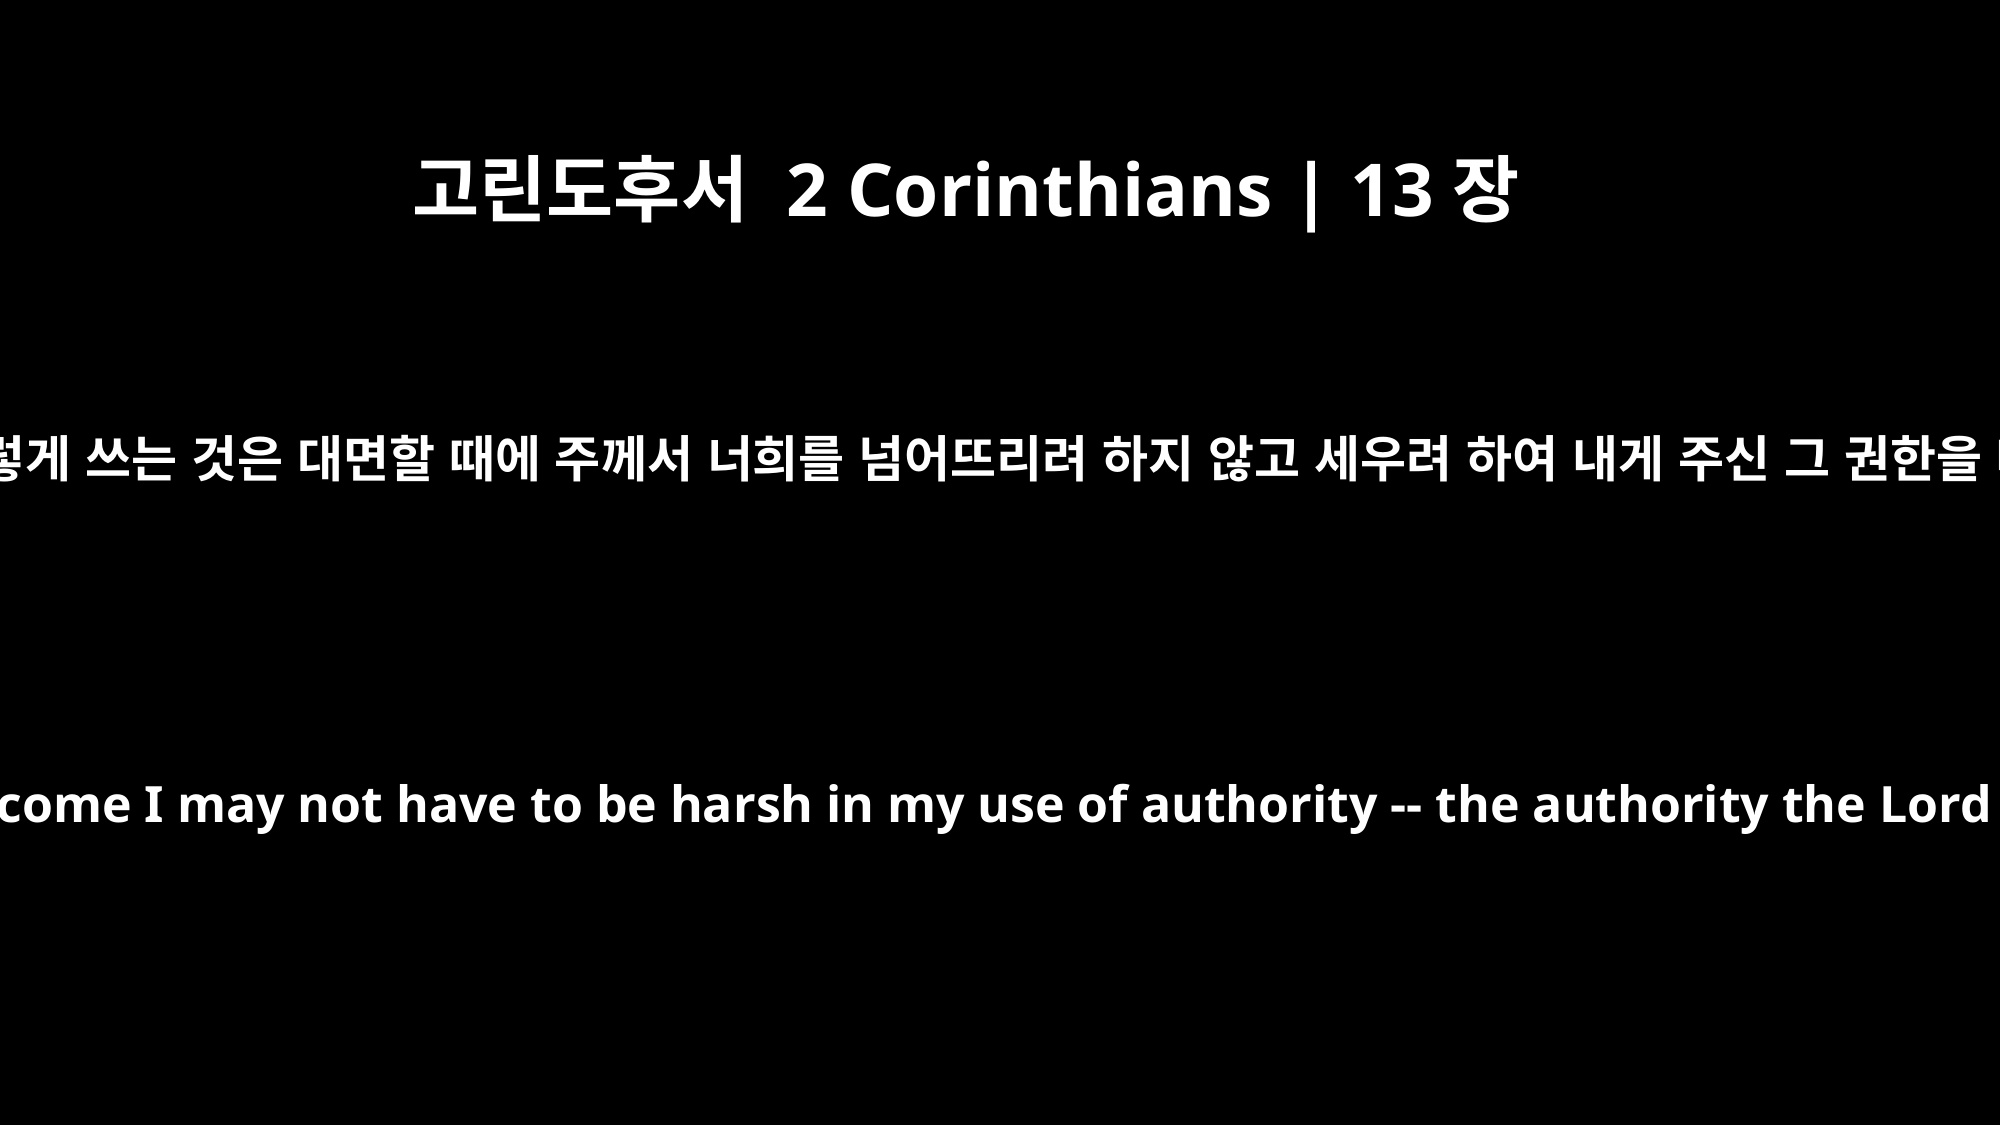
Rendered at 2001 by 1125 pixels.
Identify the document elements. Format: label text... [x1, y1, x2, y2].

text_box This is why I write these things when I am absent, that when I come I may not have to be harsh in my use of authority -- the authority the Lord gave me for building you up, not for tearing you down. [0, 764, 2000, 840]
text_box 10 그러므로 내가 떠나 있을 때에 이렇게 쓰는 것은 대면할 때에 주께서 너희를 넘어뜨리려 하지 않고 세우려 하여 내게 주신 그 권한을 따라 엄하지 않게 하려 함이라 [0, 359, 2000, 495]
text_box 고린도후서 2 Corinthians | 13장 [397, 136, 1535, 239]
